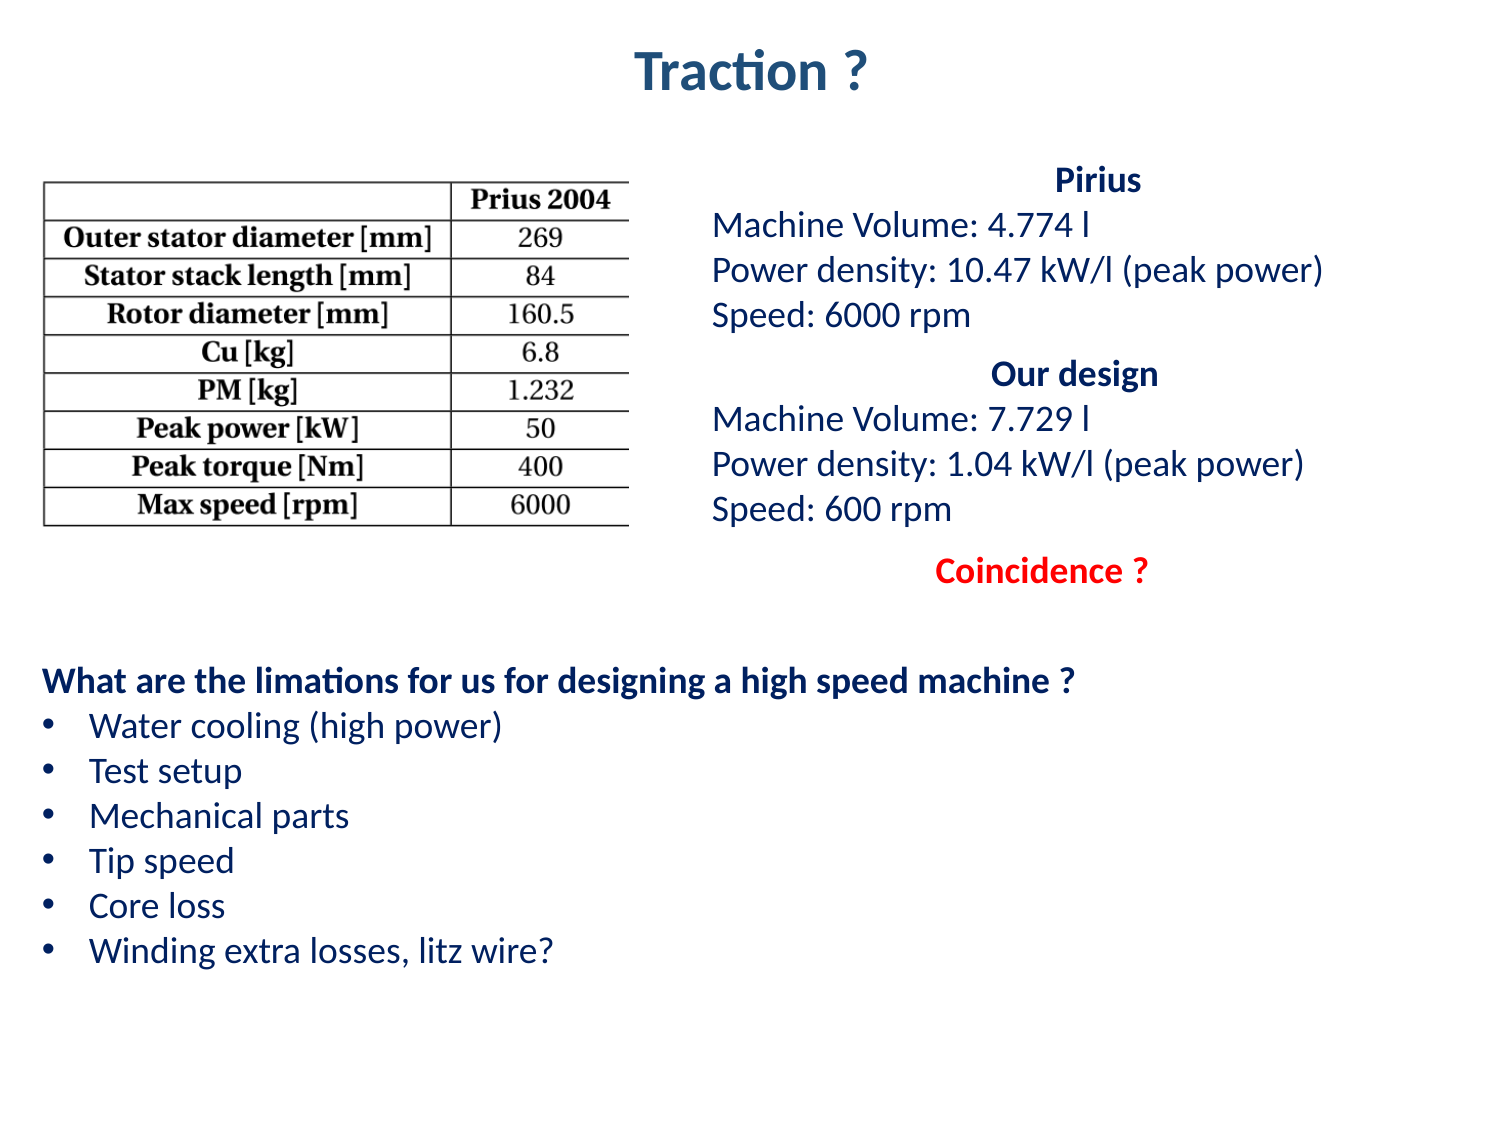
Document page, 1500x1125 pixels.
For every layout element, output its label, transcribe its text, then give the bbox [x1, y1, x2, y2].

text_box Coincidence ? [905, 538, 1180, 599]
picture [25, 164, 629, 529]
text_box Our design Machine Volume: 7.729 l Power density: 1.04 kW/l (peak power) Speed: 600 rpm [697, 341, 1453, 537]
text_box What are the limations for us for designing a high speed machine ? Water cooling (high power) Test setup Mechanical parts Tip speed Core loss Winding extra losses, litz wire? [27, 649, 1217, 979]
text_box Pirius Machine Volume: 4.774 l Power density: 10.47 kW/l (peak power) Speed: 6000 rpm [697, 147, 1500, 342]
text_box Traction ? [78, 24, 1425, 110]
